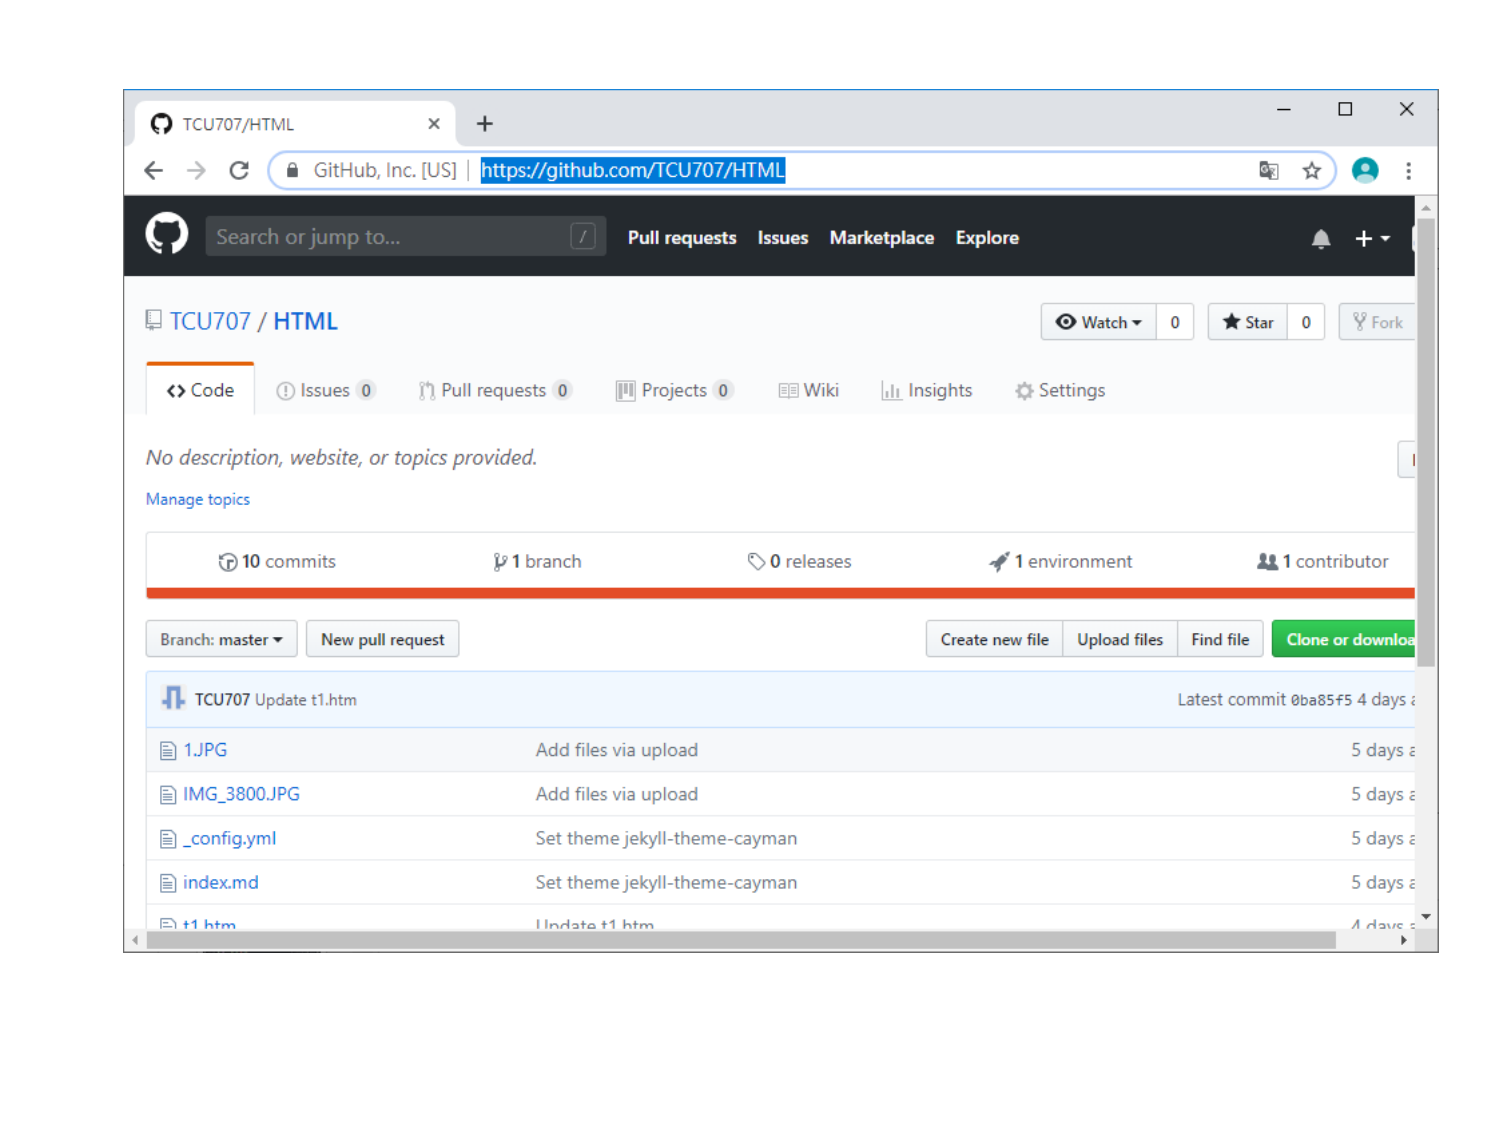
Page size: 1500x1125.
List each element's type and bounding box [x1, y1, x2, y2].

list [123, 89, 1439, 953]
